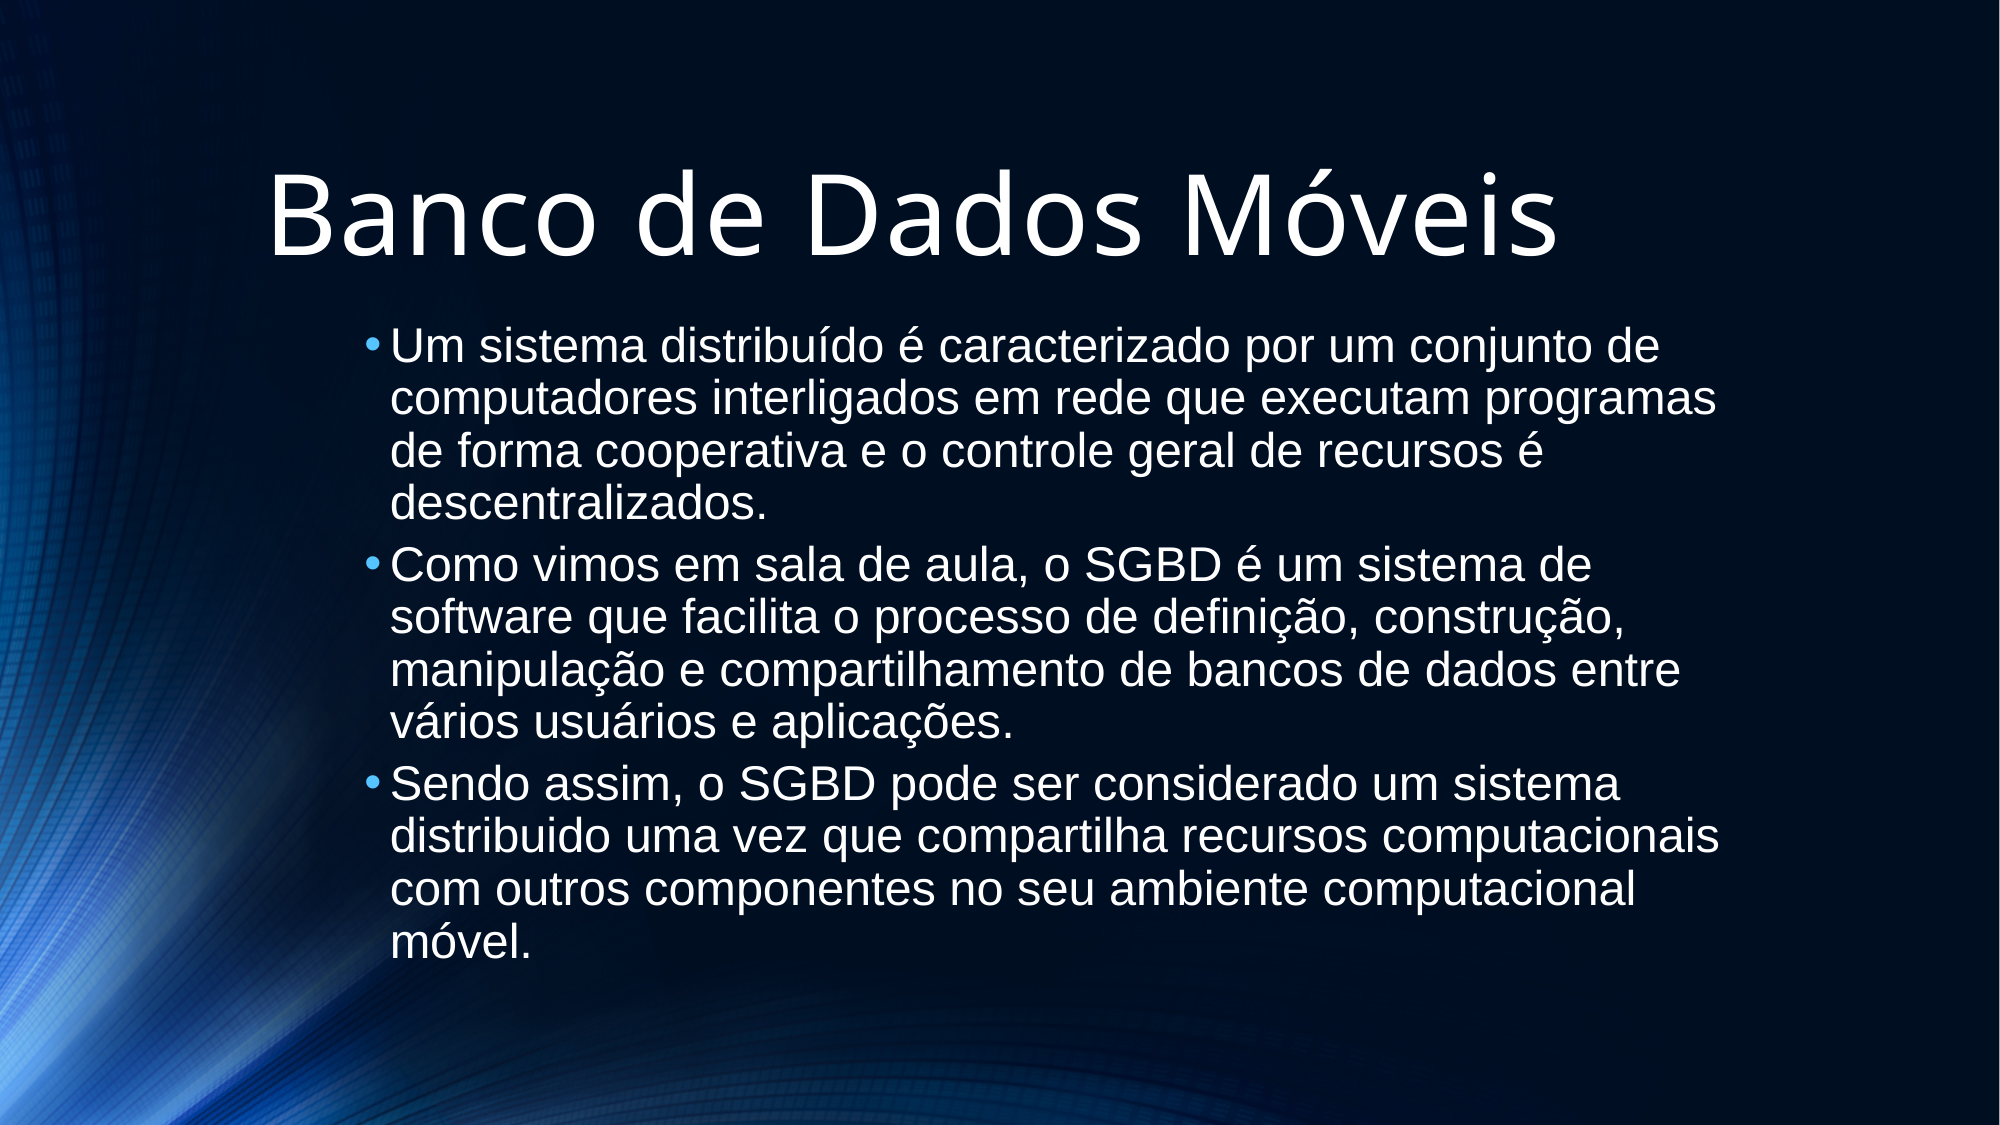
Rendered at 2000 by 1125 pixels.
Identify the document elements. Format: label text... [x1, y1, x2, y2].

title Banco de Dados Móveis [249, 62, 1750, 288]
picture [0, 0, 2000, 1125]
list Um sistema distribuído é caracterizado por um conjunto de computadores interligados em rede que executam programas de forma cooperativa e o controle geral de recursos é descentralizados. Como vimos em sala de aula, o SGBD é um sistema de software que facilita o processo de definição, construção, manipulação e compartilhamento de bancos de dados entre vários usuários e aplicações. Sendo assim, o SGBD pode ser considerado um sistema distribuido uma vez que compartilha recursos computacionais com outros componentes no seu ambiente computacional móvel. [249, 312, 1749, 988]
